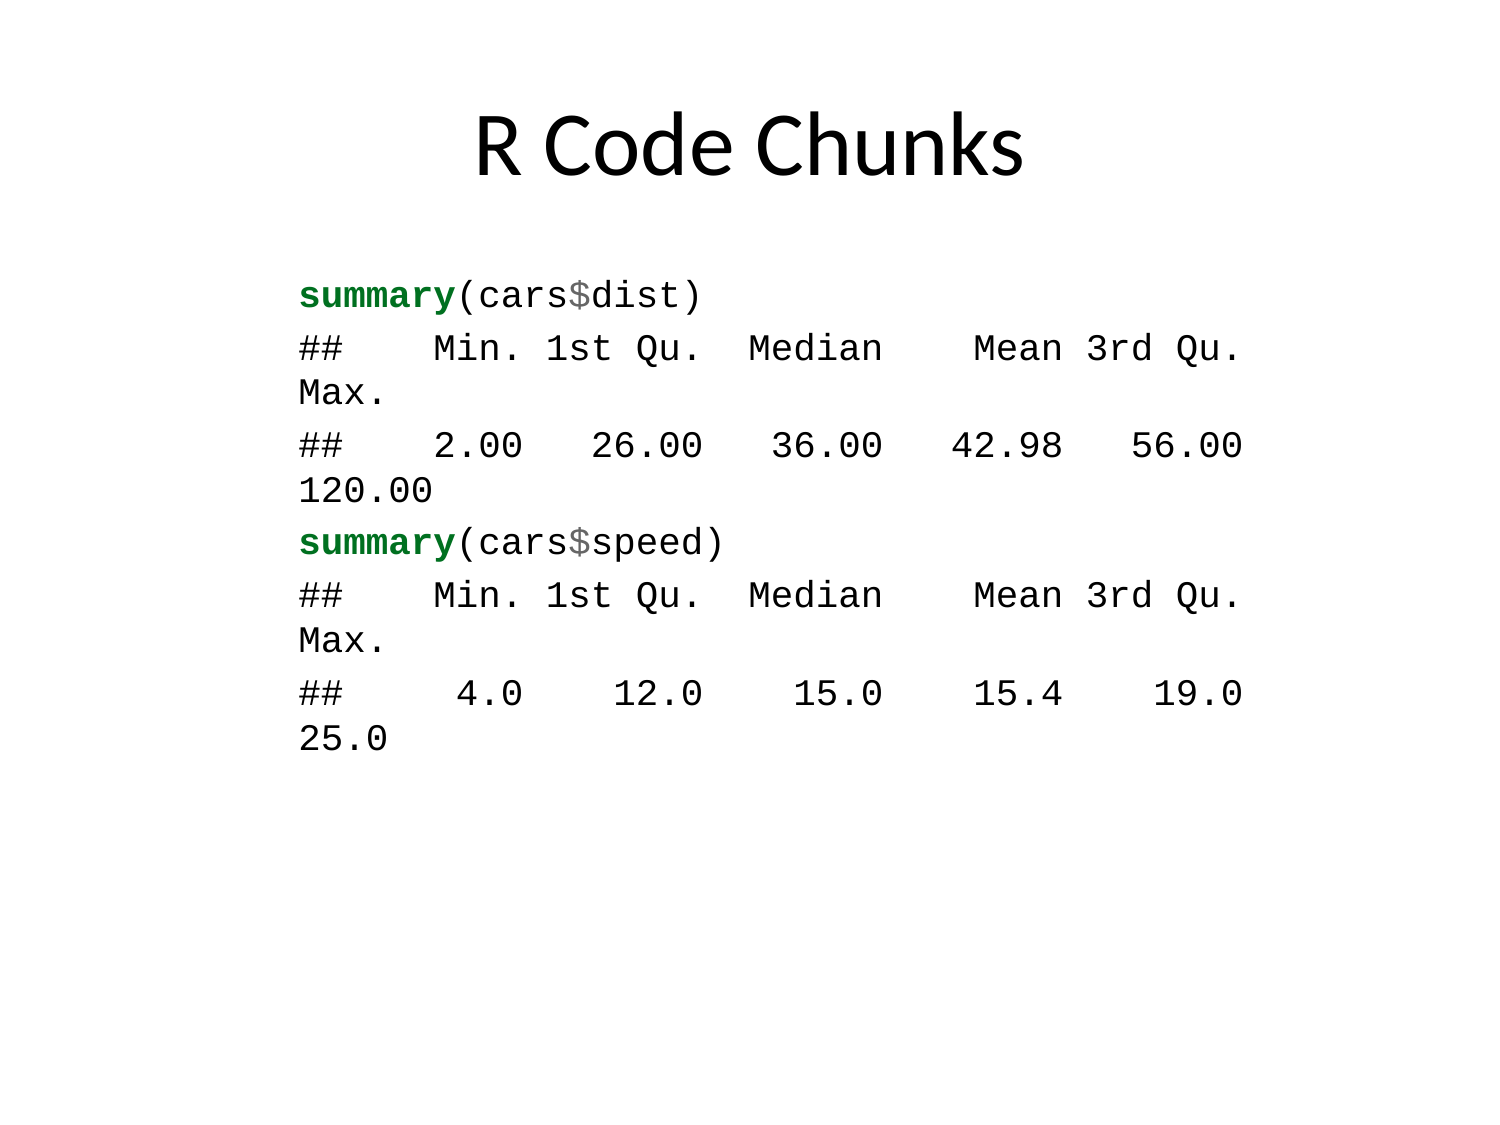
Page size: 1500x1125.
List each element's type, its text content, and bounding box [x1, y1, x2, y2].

title R Code Chunks [75, 45, 1425, 233]
list summary(cars$dist) ## Min. 1st Qu. Median Mean 3rd Qu. Max. ## 2.00 26.00 36.00 42.98 56.00 120.00 summary(cars$speed) ## Min. 1st Qu. Median Mean 3rd Qu. Max. ## 4.0 12.0 15.0 15.4 19.0 25.0 [75, 262, 1425, 1005]
